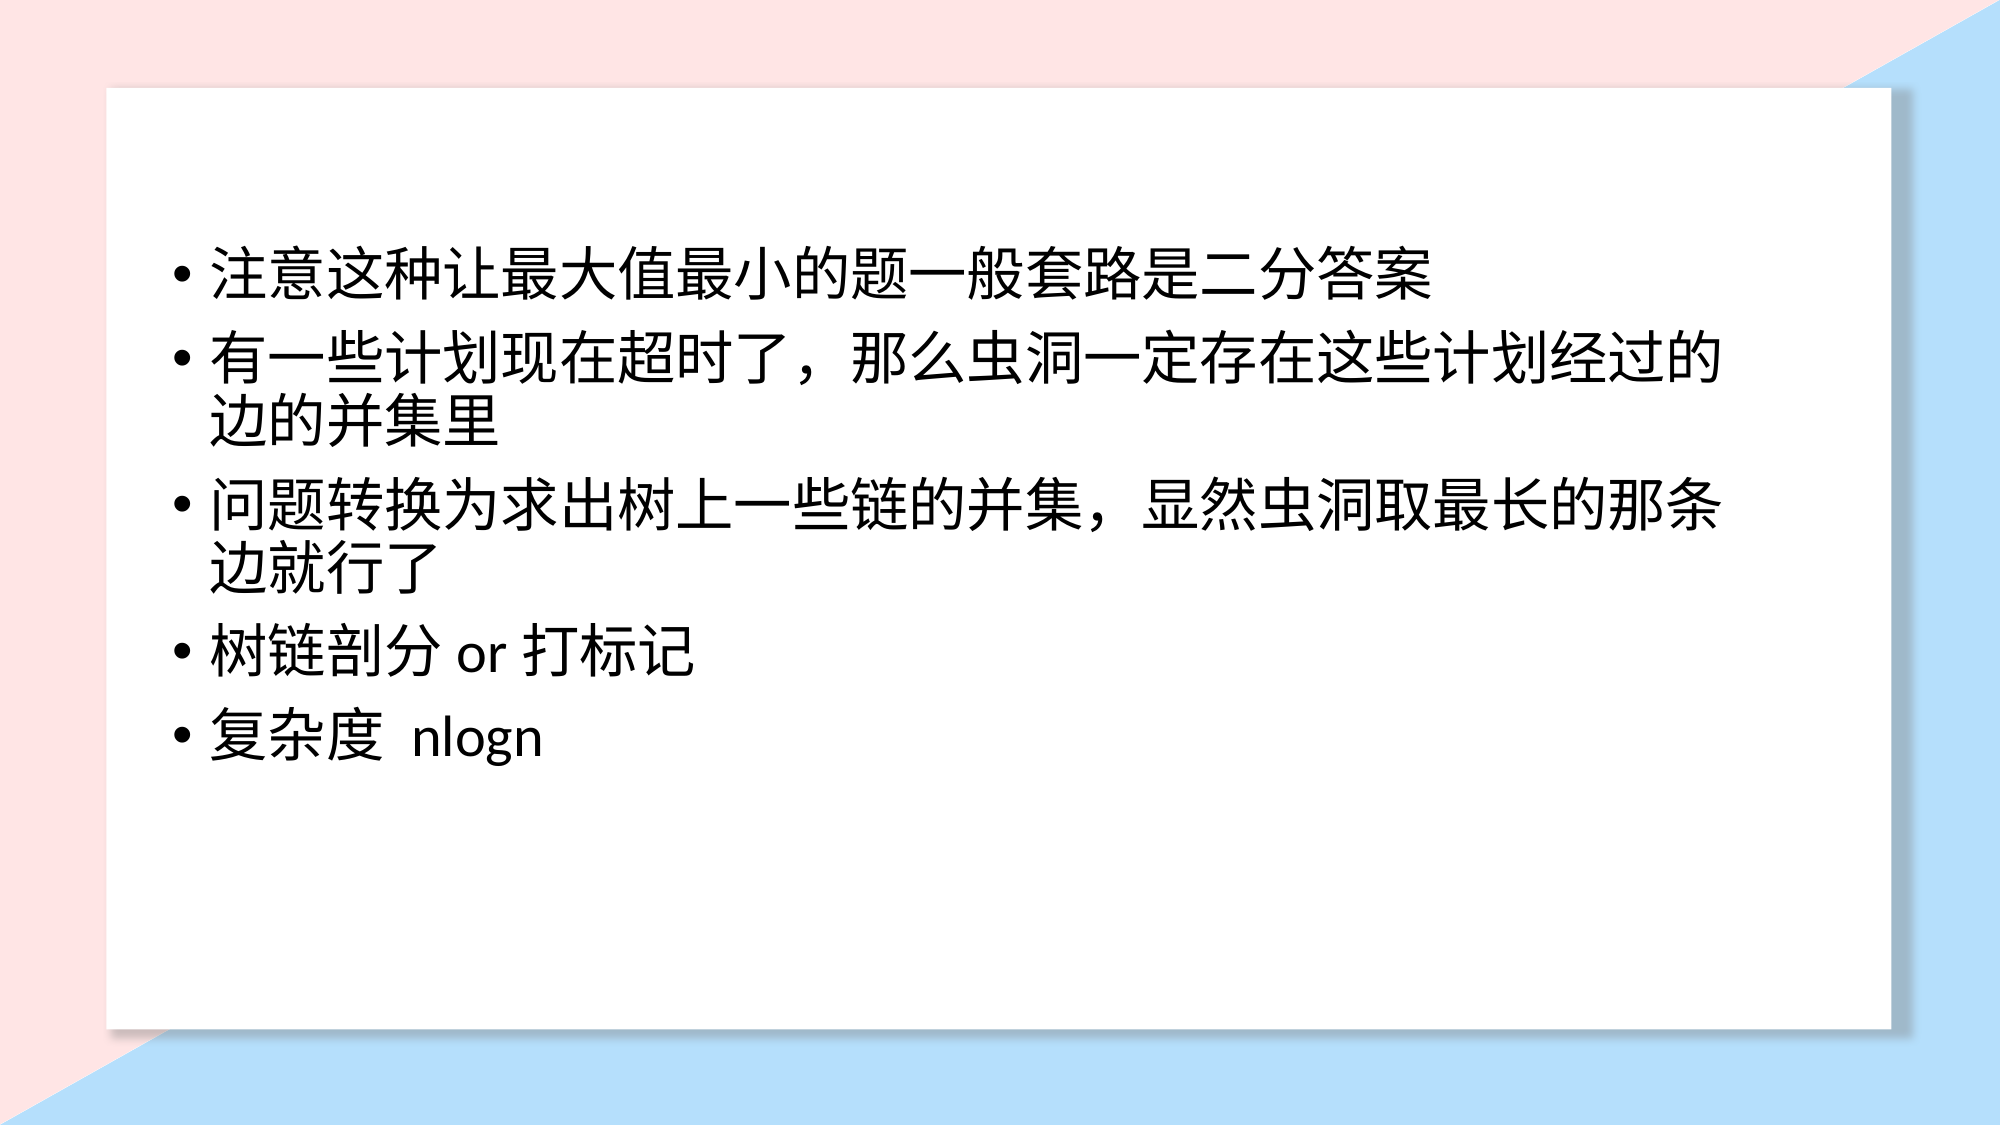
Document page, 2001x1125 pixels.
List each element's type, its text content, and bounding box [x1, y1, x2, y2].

list 注意这种让最大值最小的题一般套路是二分答案 有一些计划现在超时了，那么虫洞一定存在这些计划经过的边的并集里 问题转换为求出树上一些链的并集，显然虫洞取最长的那条边就行了 树链剖分or打标记 复杂度 nlogn [157, 237, 1780, 1125]
